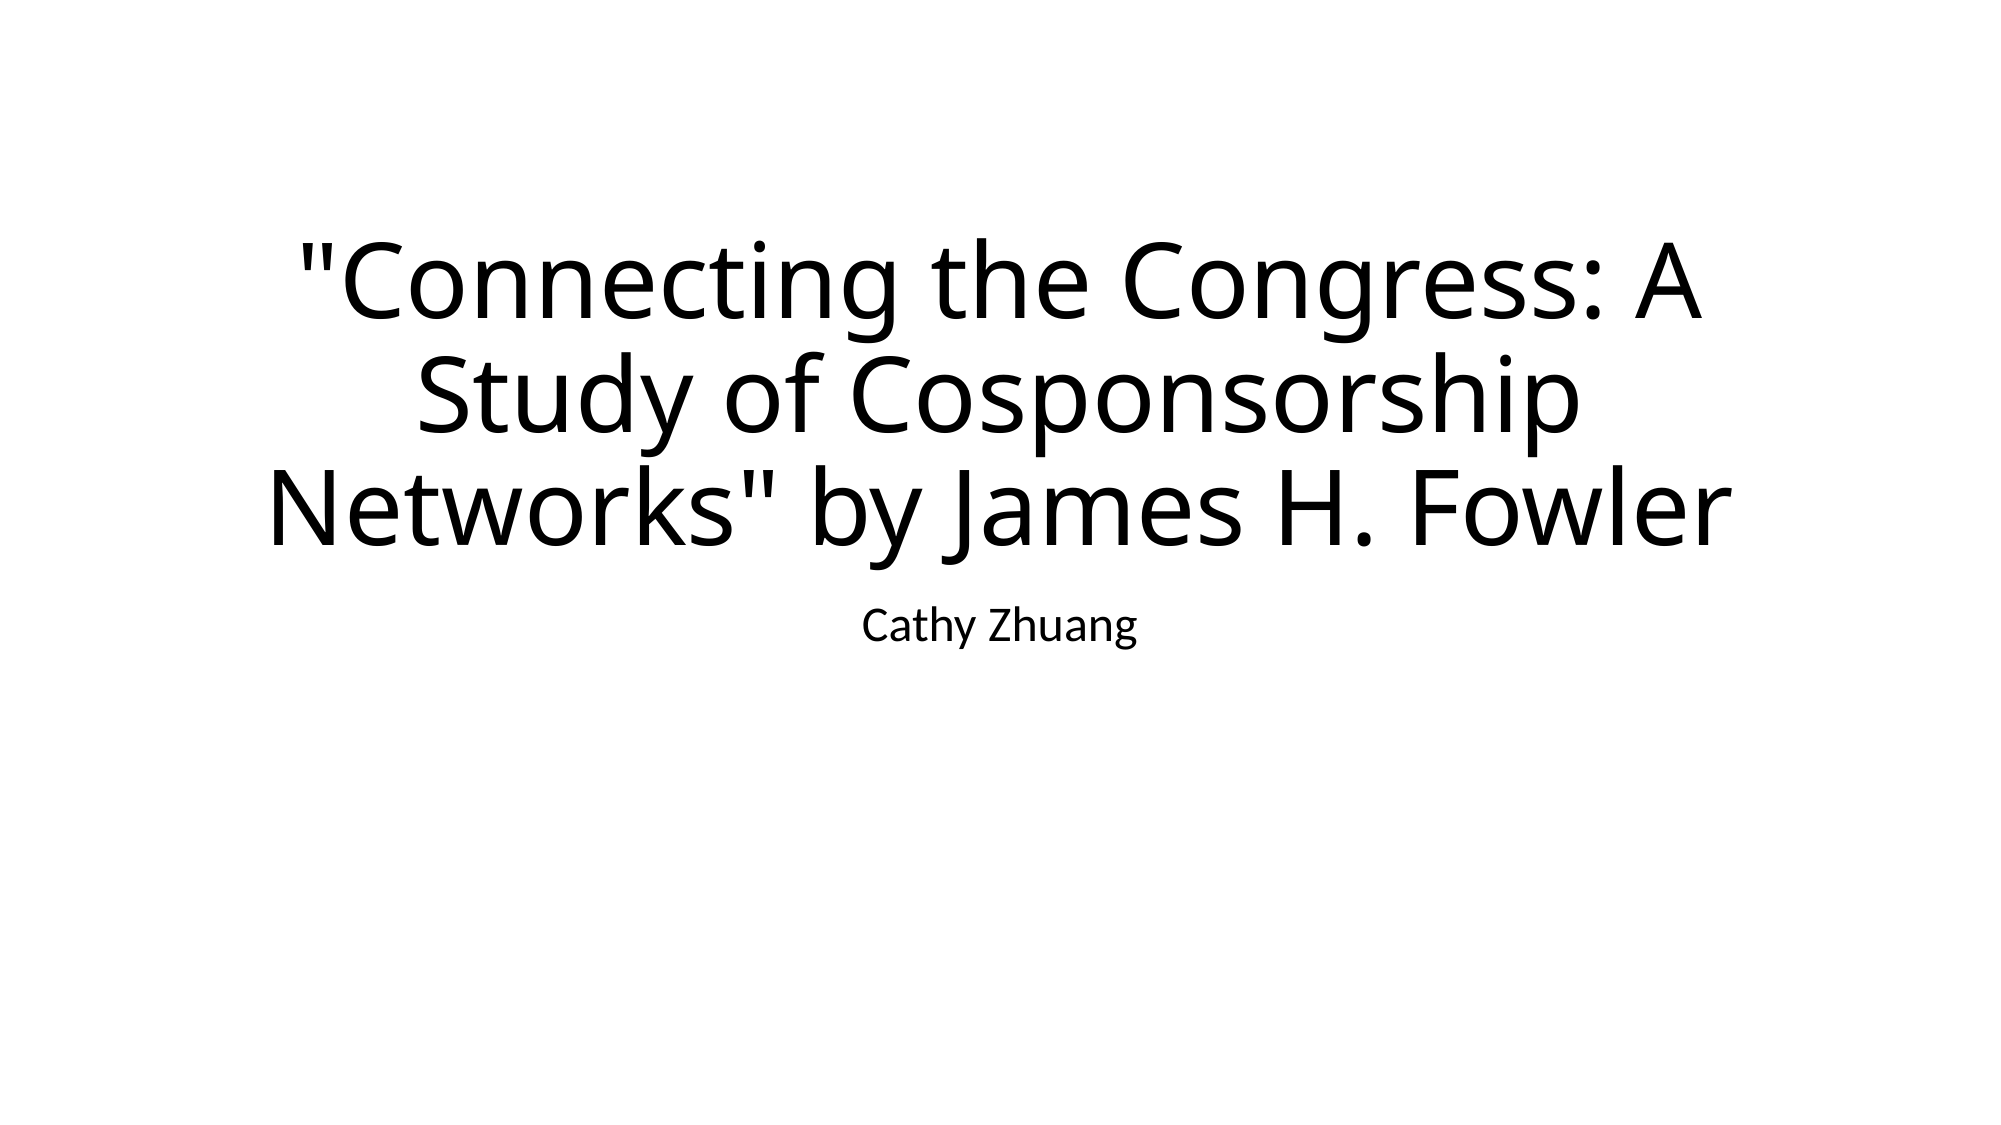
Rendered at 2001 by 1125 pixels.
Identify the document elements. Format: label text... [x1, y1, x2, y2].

title "Connecting the Congress: A Study of Cosponsorship Networks" by James H. Fowler [249, 184, 1750, 576]
subtitle Cathy Zhuang [249, 590, 1750, 863]
